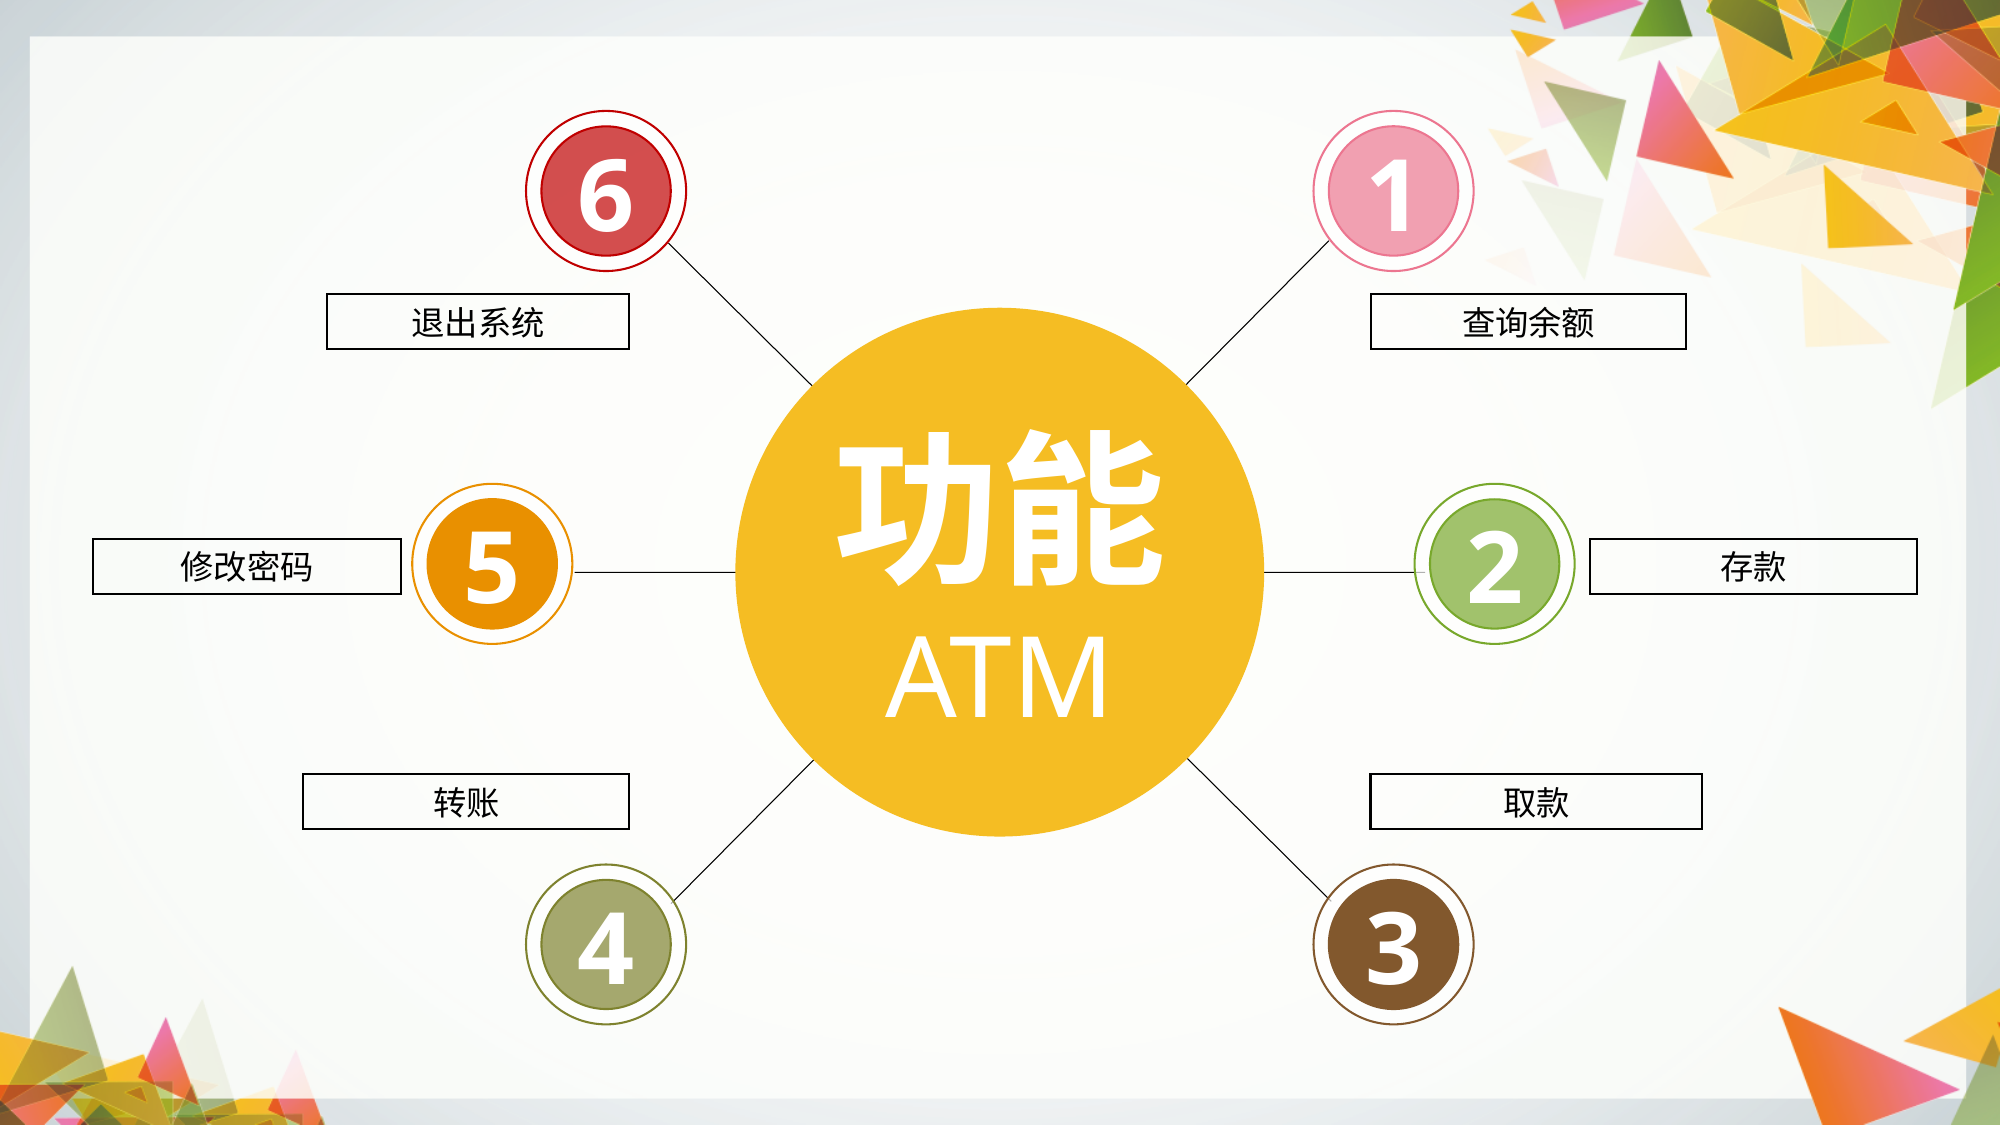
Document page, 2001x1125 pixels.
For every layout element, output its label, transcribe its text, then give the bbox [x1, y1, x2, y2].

picture [0, 0, 2000, 1125]
text_box 取款 [1369, 773, 1703, 830]
text_box 存款 [1589, 538, 1918, 595]
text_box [525, 110, 687, 272]
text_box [412, 483, 573, 644]
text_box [1313, 110, 1474, 272]
text_box 修改密码 [92, 538, 402, 595]
text_box [734, 306, 1266, 838]
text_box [525, 864, 687, 1025]
text_box 查询余额 [1370, 293, 1687, 350]
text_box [1414, 483, 1575, 644]
text_box 转账 [302, 773, 630, 830]
text_box 退出系统 [326, 293, 630, 350]
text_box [1313, 864, 1474, 1025]
text_box 功能 ATM [812, 428, 1188, 716]
